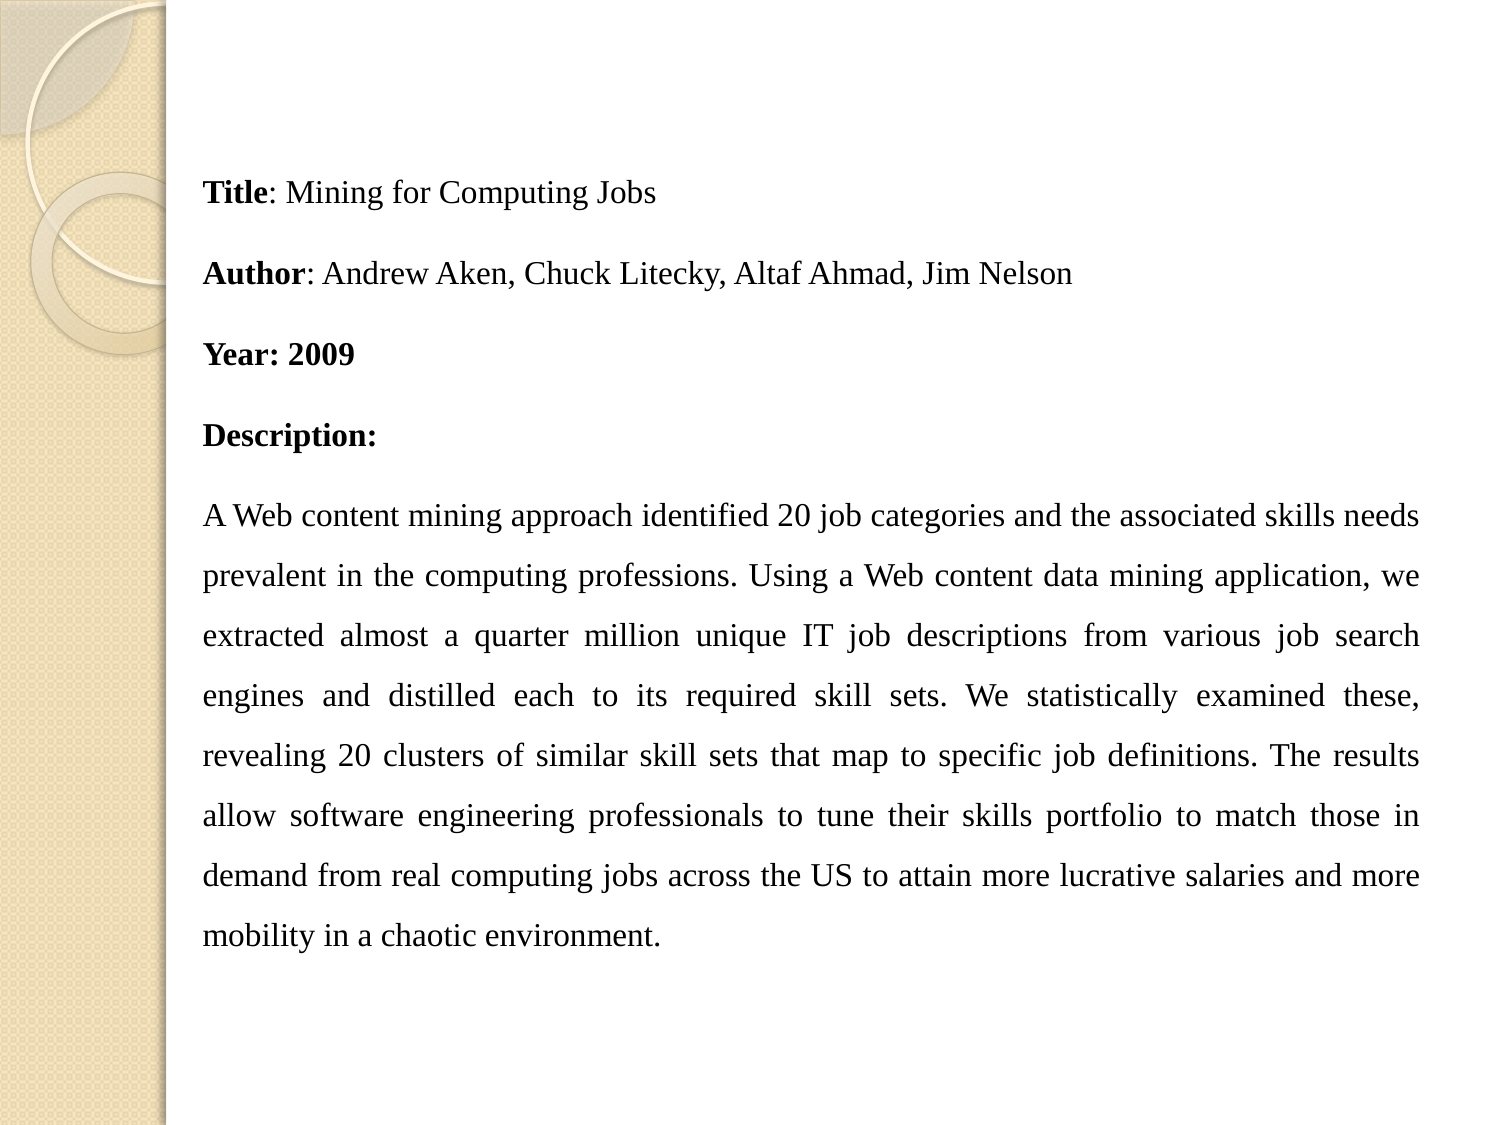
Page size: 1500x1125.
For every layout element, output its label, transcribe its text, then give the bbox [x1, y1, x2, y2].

text_box Title: Mining for Computing Jobs Author: Andrew Aken, Chuck Litecky, Altaf Ahmad, Jim Nelson Year: 2009 Description: A Web content mining approach identified 20 job categories and the associated skills needs prevalent in the computing professions. Using a Web content data mining application, we extracted almost a quarter million unique IT job descriptions from various job search engines and distilled each to its required skill sets. We statistically examined these, revealing 20 clusters of similar skill sets that map to specific job definitions. The results allow software engineering professionals to tune their skills portfolio to match those in demand from real computing jobs across the US to attain more lucrative salaries and more mobility in a chaotic environment. [187, 143, 1438, 1122]
